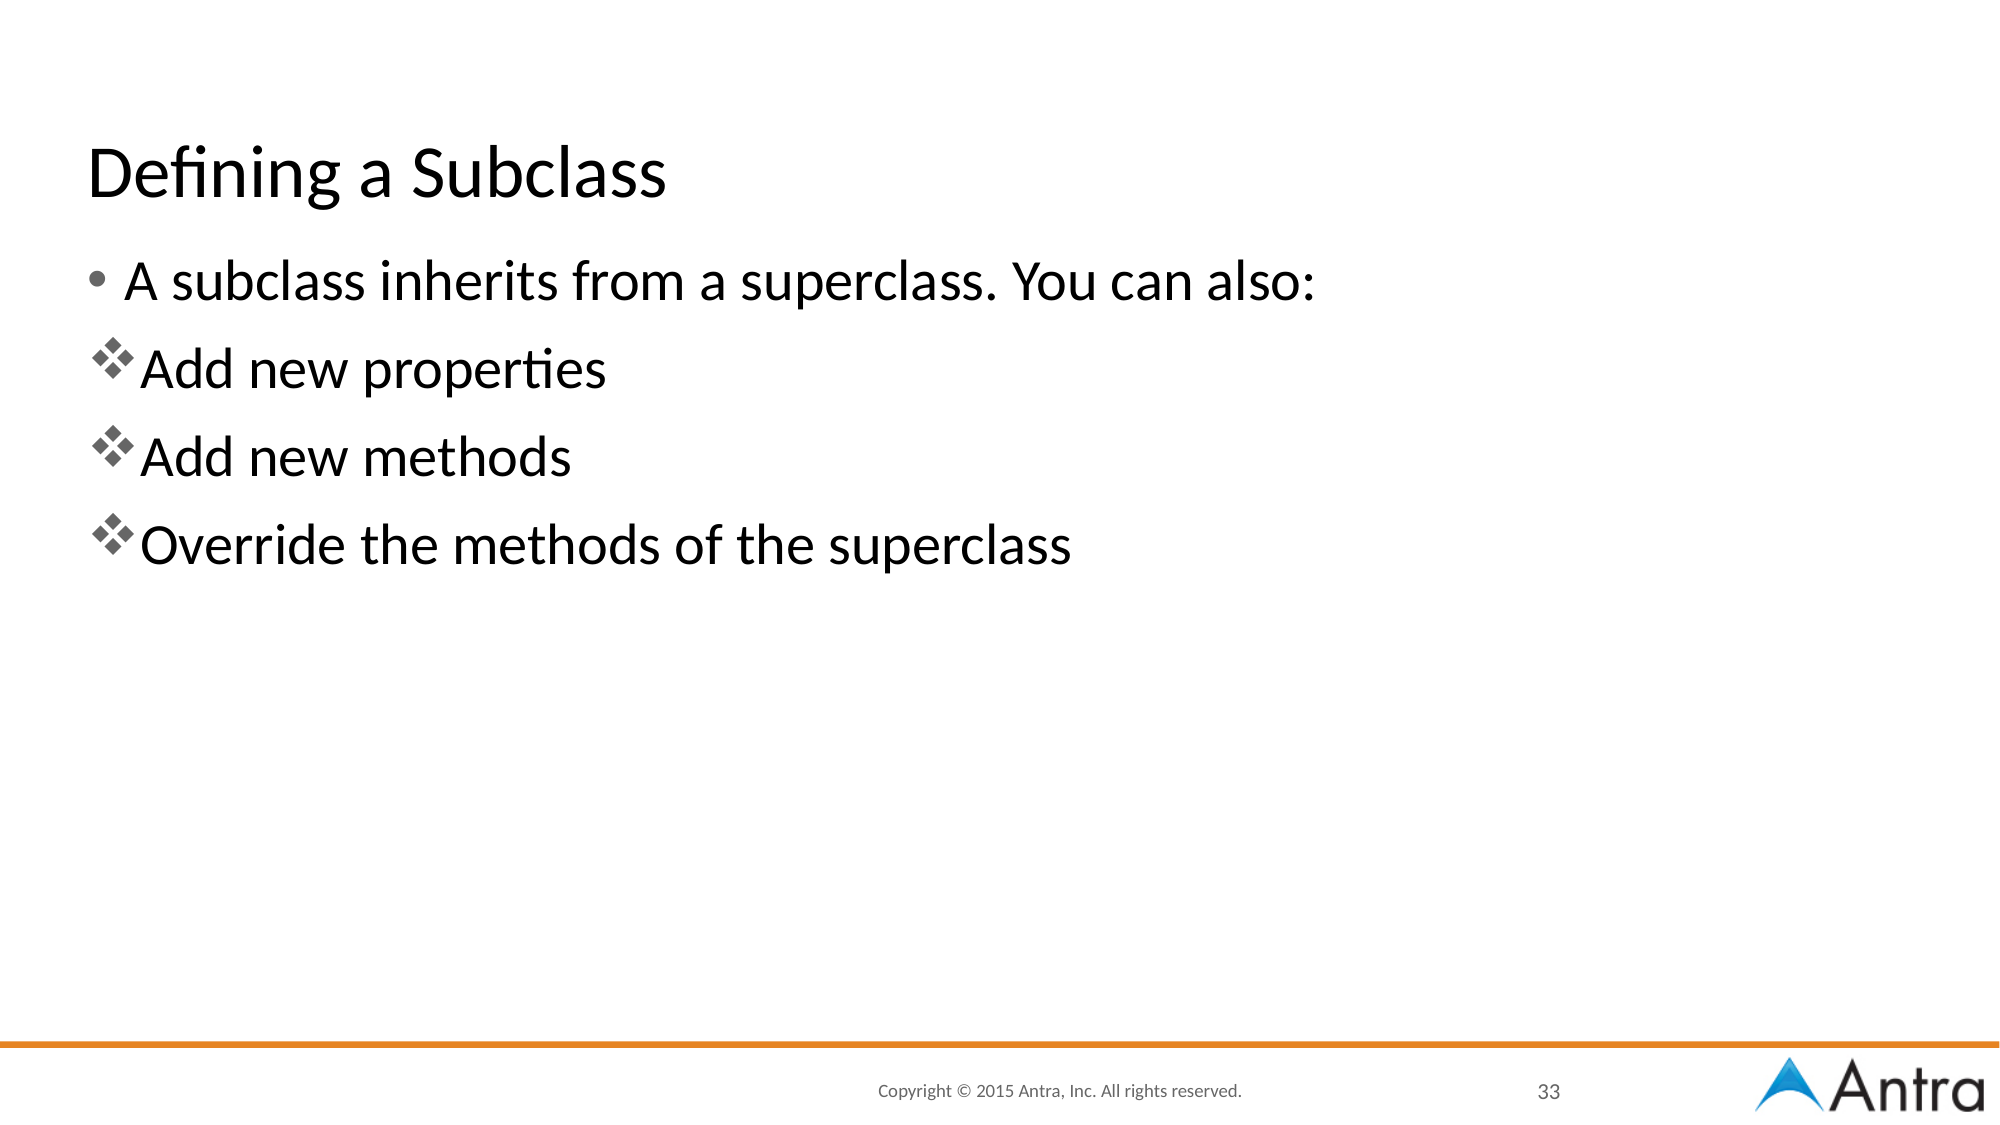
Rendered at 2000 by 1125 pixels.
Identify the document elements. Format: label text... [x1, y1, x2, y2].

picture [1744, 1048, 1994, 1122]
title Defining a Subclass [87, 66, 1913, 213]
slide_number 33 [1498, 1075, 1561, 1106]
list A subclass inherits from a superclass. You can also: Add new properties Add new methods Override the methods of the superclass [87, 249, 1913, 975]
